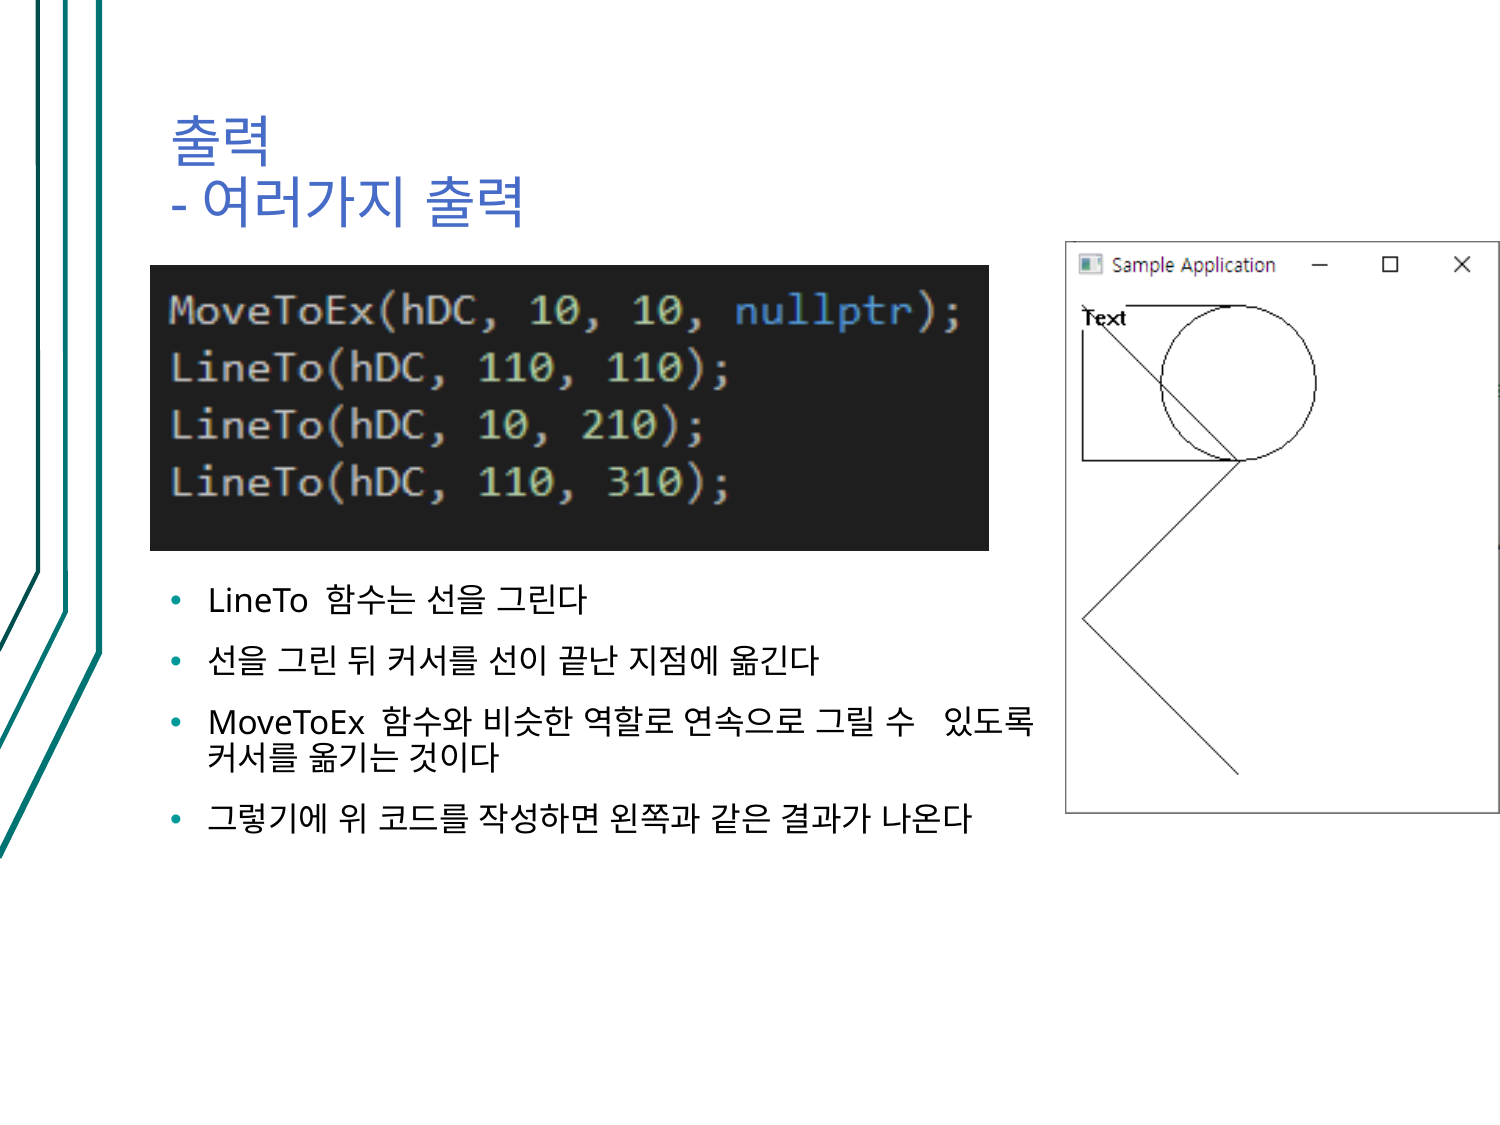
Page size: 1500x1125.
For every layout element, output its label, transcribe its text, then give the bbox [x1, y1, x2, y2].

list LineTo 함수는 선을 그린다 선을 그린 뒤 커서를 선이 끝난 지점에 옮긴다 MoveToEx 함수와 비슷한 역할로 연속으로 그릴 수 있도록 커서를 옮기는 것이다 그렇기에 위 코드를 작성하면 왼쪽과 같은 결과가 나온다 [150, 574, 1081, 1012]
picture [149, 265, 989, 551]
title 출력 -여러가지 출력 [150, 45, 1425, 246]
picture [1065, 241, 1500, 814]
